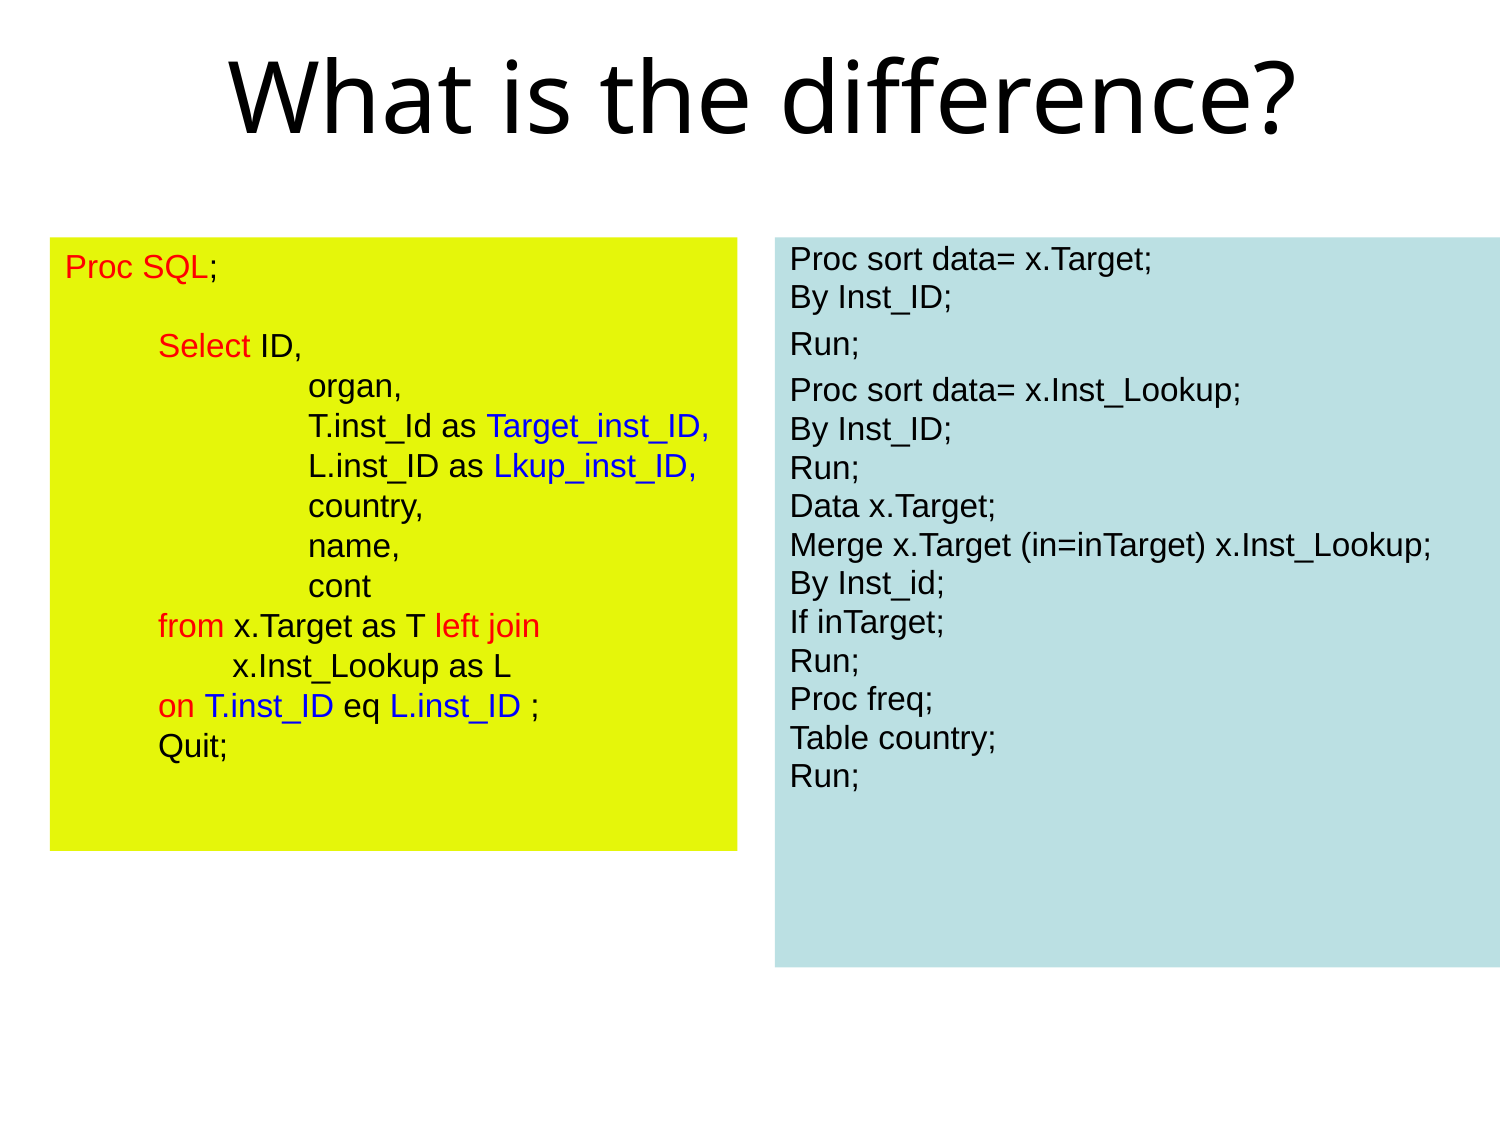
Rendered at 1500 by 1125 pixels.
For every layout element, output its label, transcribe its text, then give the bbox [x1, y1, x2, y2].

text_box Proc SQL; Select ID, organ, T.inst_Id as Target_inst_ID, L.inst_ID as Lkup_inst_ID, country, name, cont from x.Target as T left join x.Inst_Lookup as L on T.inst_ID eq L.inst_ID ; Quit; [49, 237, 738, 851]
title What is the difference? [87, 0, 1438, 188]
text_box Proc sort data= x.Target; By Inst_ID; Run; Proc sort data= x.Inst_Lookup; By Inst_ID; Run; Data x.Target; Merge x.Target (in=inTarget) x.Inst_Lookup; By Inst_id; If inTarget; Run; Proc freq; Table country; Run; [774, 237, 1500, 968]
